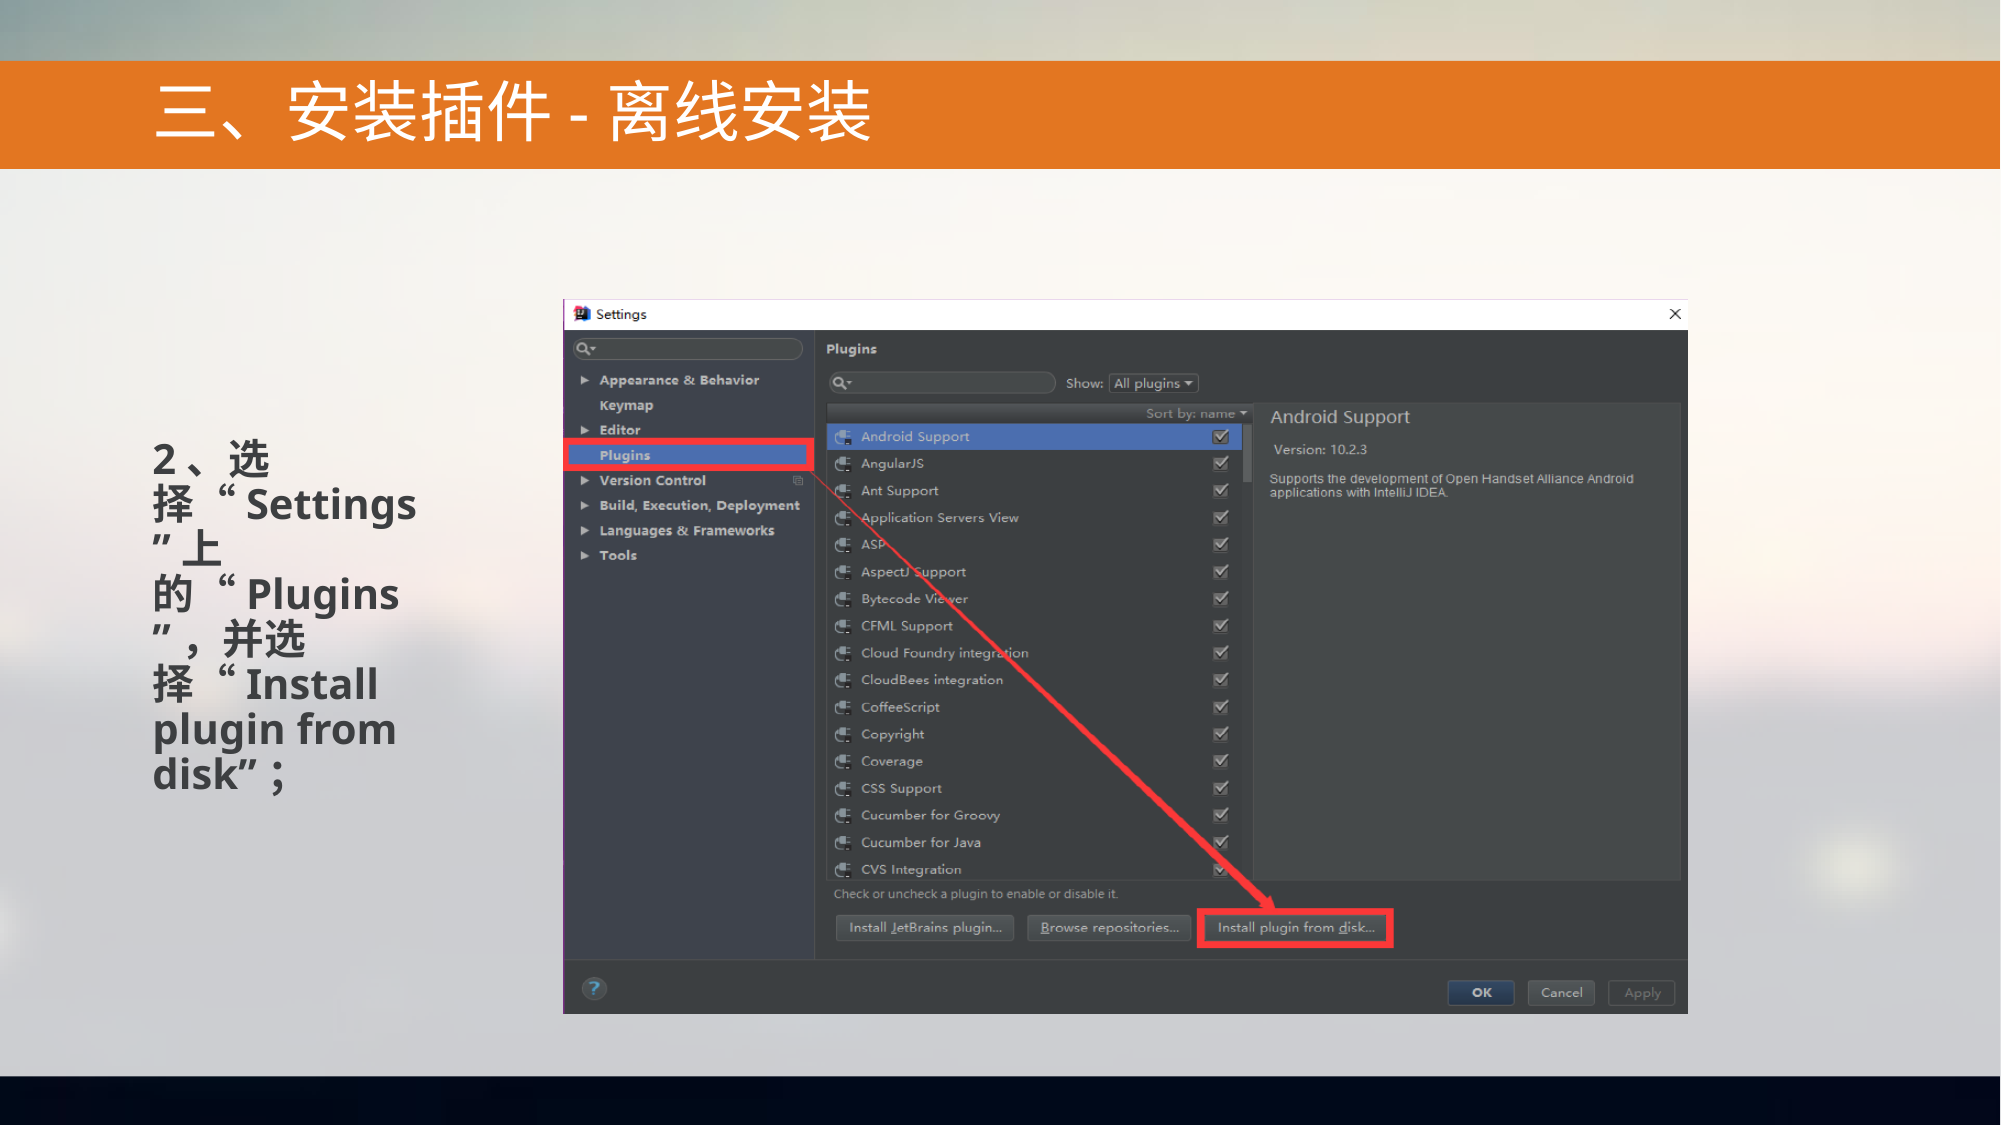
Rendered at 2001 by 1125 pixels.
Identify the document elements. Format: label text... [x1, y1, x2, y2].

picture [0, 0, 2001, 1125]
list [563, 299, 1688, 1014]
title 三、安装插件-离线安装 [137, 61, 1863, 169]
list 2、选择“Settings”上的“Plugins”，并选择“Install plugin from disk”； [137, 299, 433, 1014]
